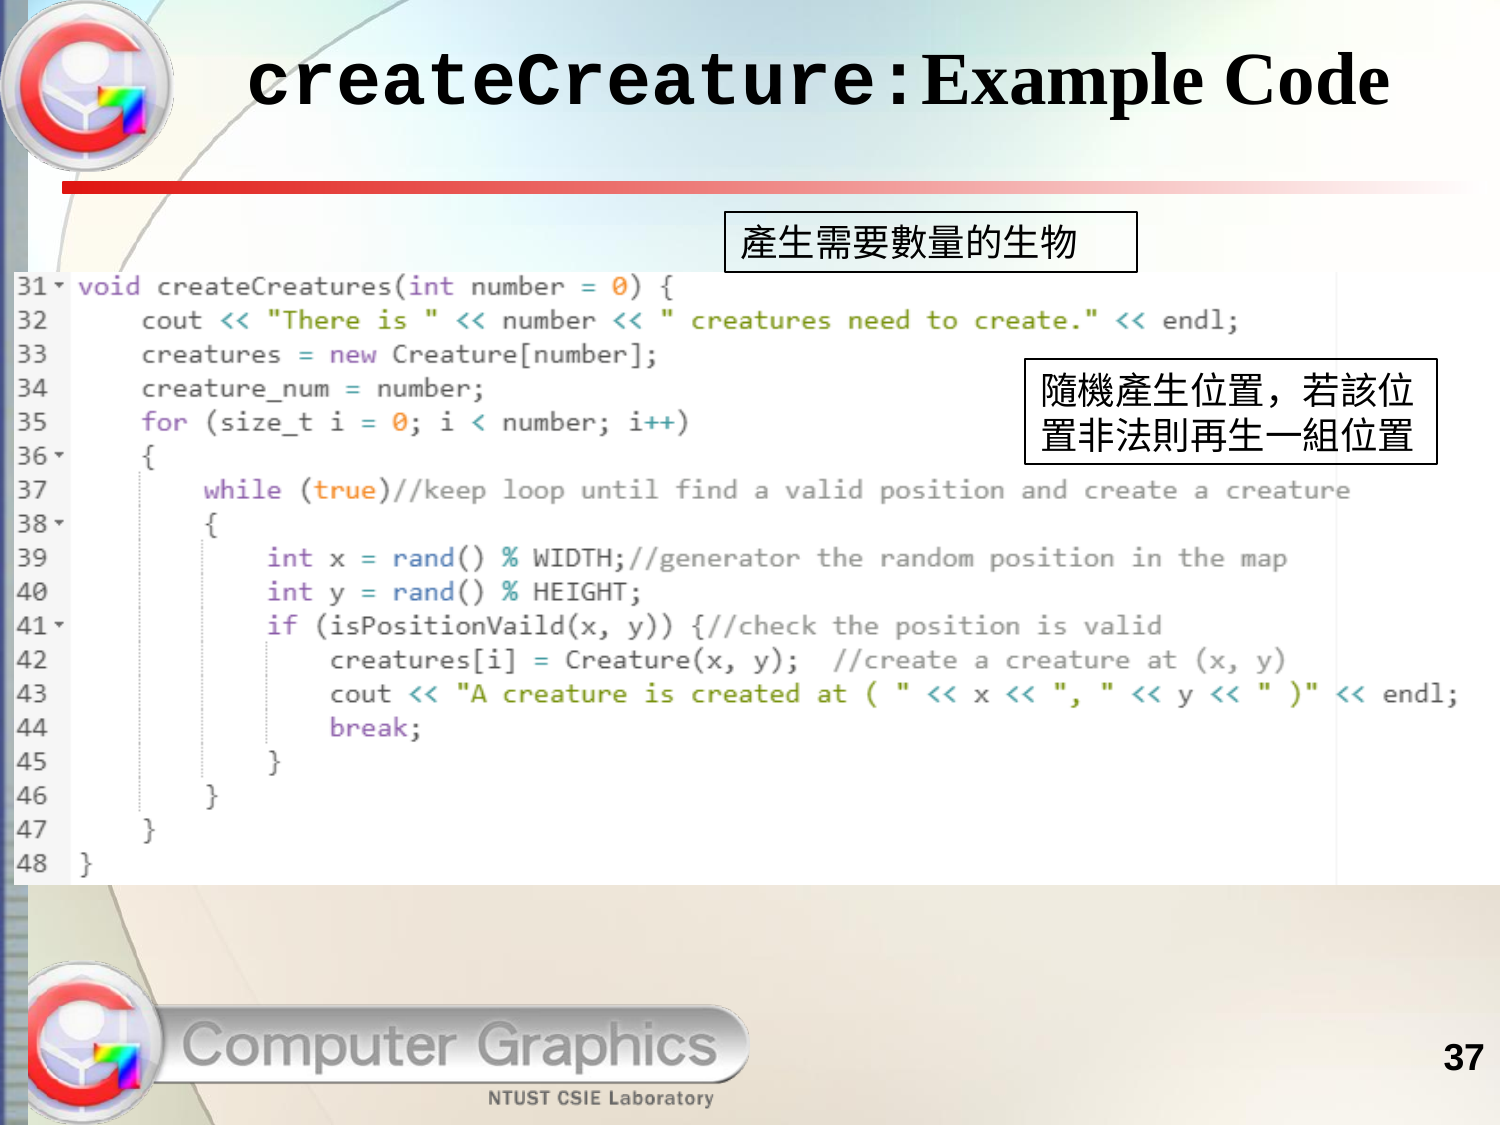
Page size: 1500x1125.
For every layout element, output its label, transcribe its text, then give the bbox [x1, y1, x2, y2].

text_box 產生需要數量的生物 [725, 211, 1138, 270]
picture [0, 0, 1500, 1125]
slide_number 37 [1187, 1025, 1500, 1063]
title createCreature:Example Code [174, 12, 1463, 138]
